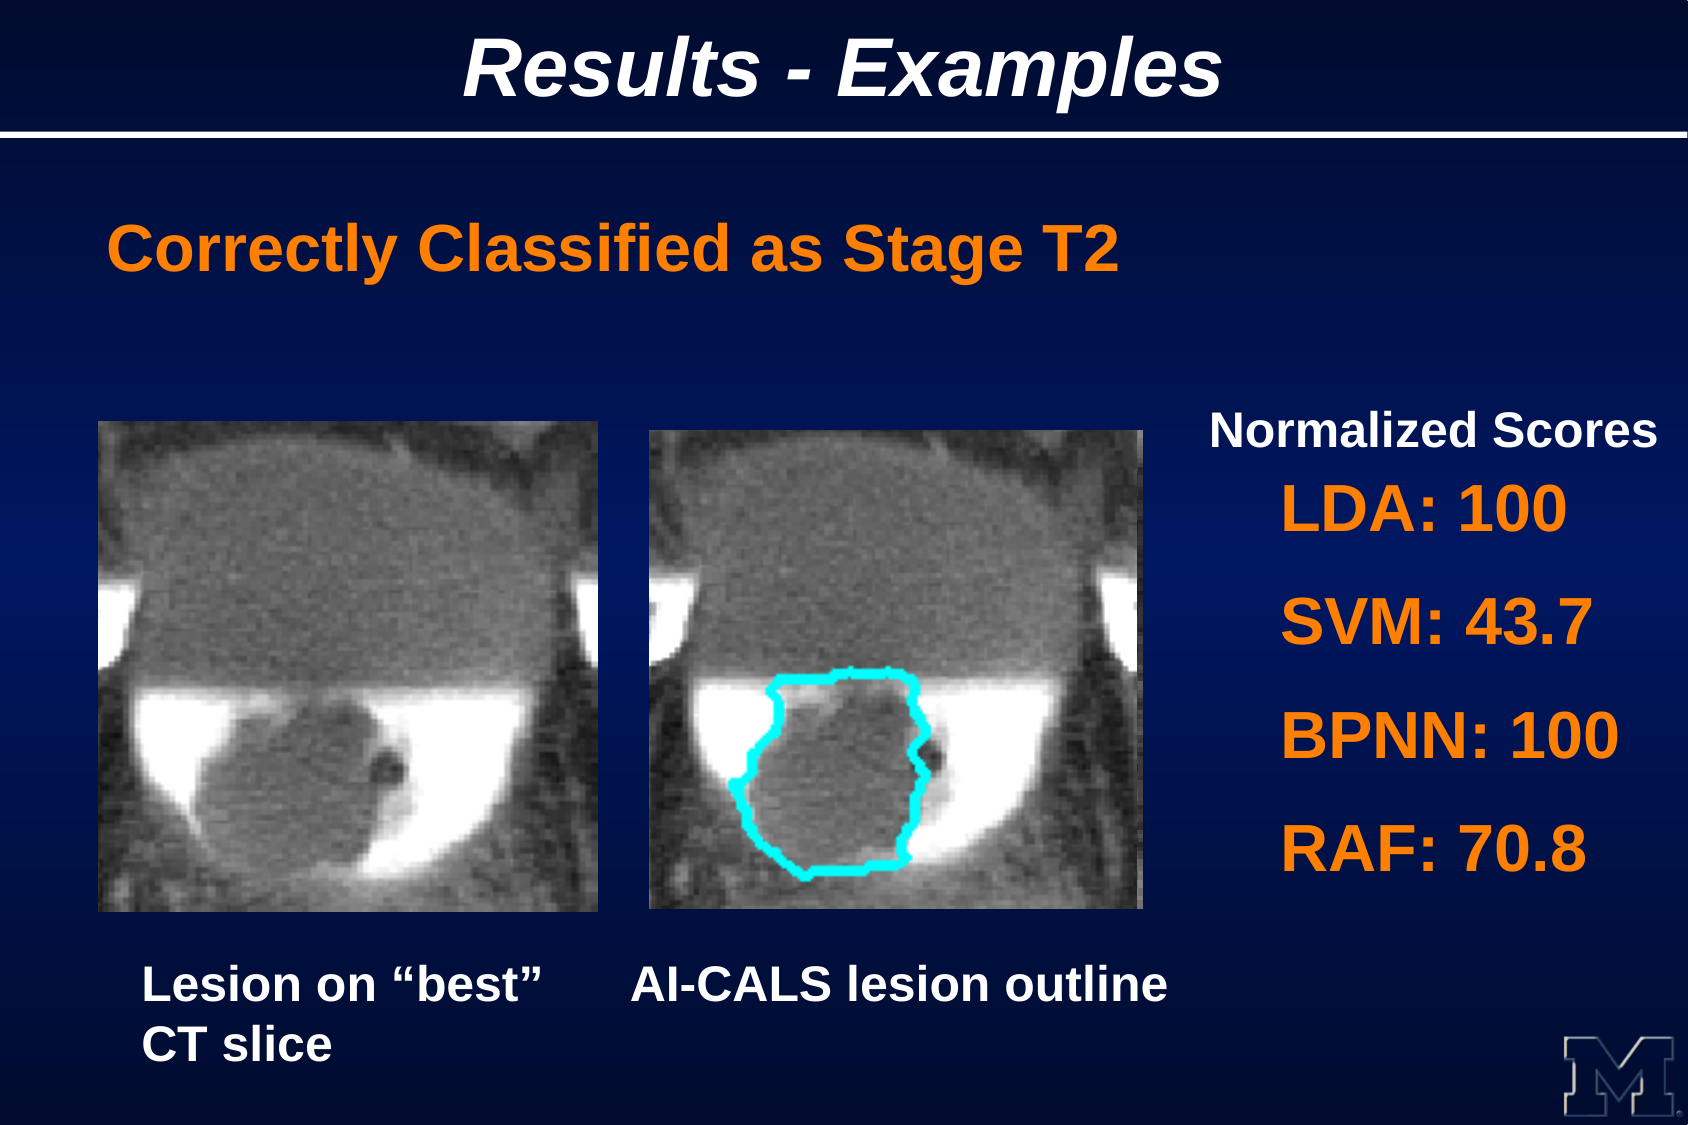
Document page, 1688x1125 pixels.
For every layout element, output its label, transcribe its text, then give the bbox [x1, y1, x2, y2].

text_box Correctly Classified as Stage T2 [91, 197, 1173, 292]
text_box Results - Examples [0, 5, 1688, 120]
text_box Normalized Scores [1159, 390, 1688, 465]
text_box LDA: 100 SVM: 43.7 BPNN: 100 RAF: 70.8 [1265, 465, 1688, 893]
text_box Lesion on “best” CT slice [126, 944, 633, 1079]
picture [97, 421, 598, 912]
picture [1558, 1030, 1688, 1125]
text_box AI-CALS lesion outline [614, 944, 1202, 1019]
picture [648, 430, 1144, 910]
